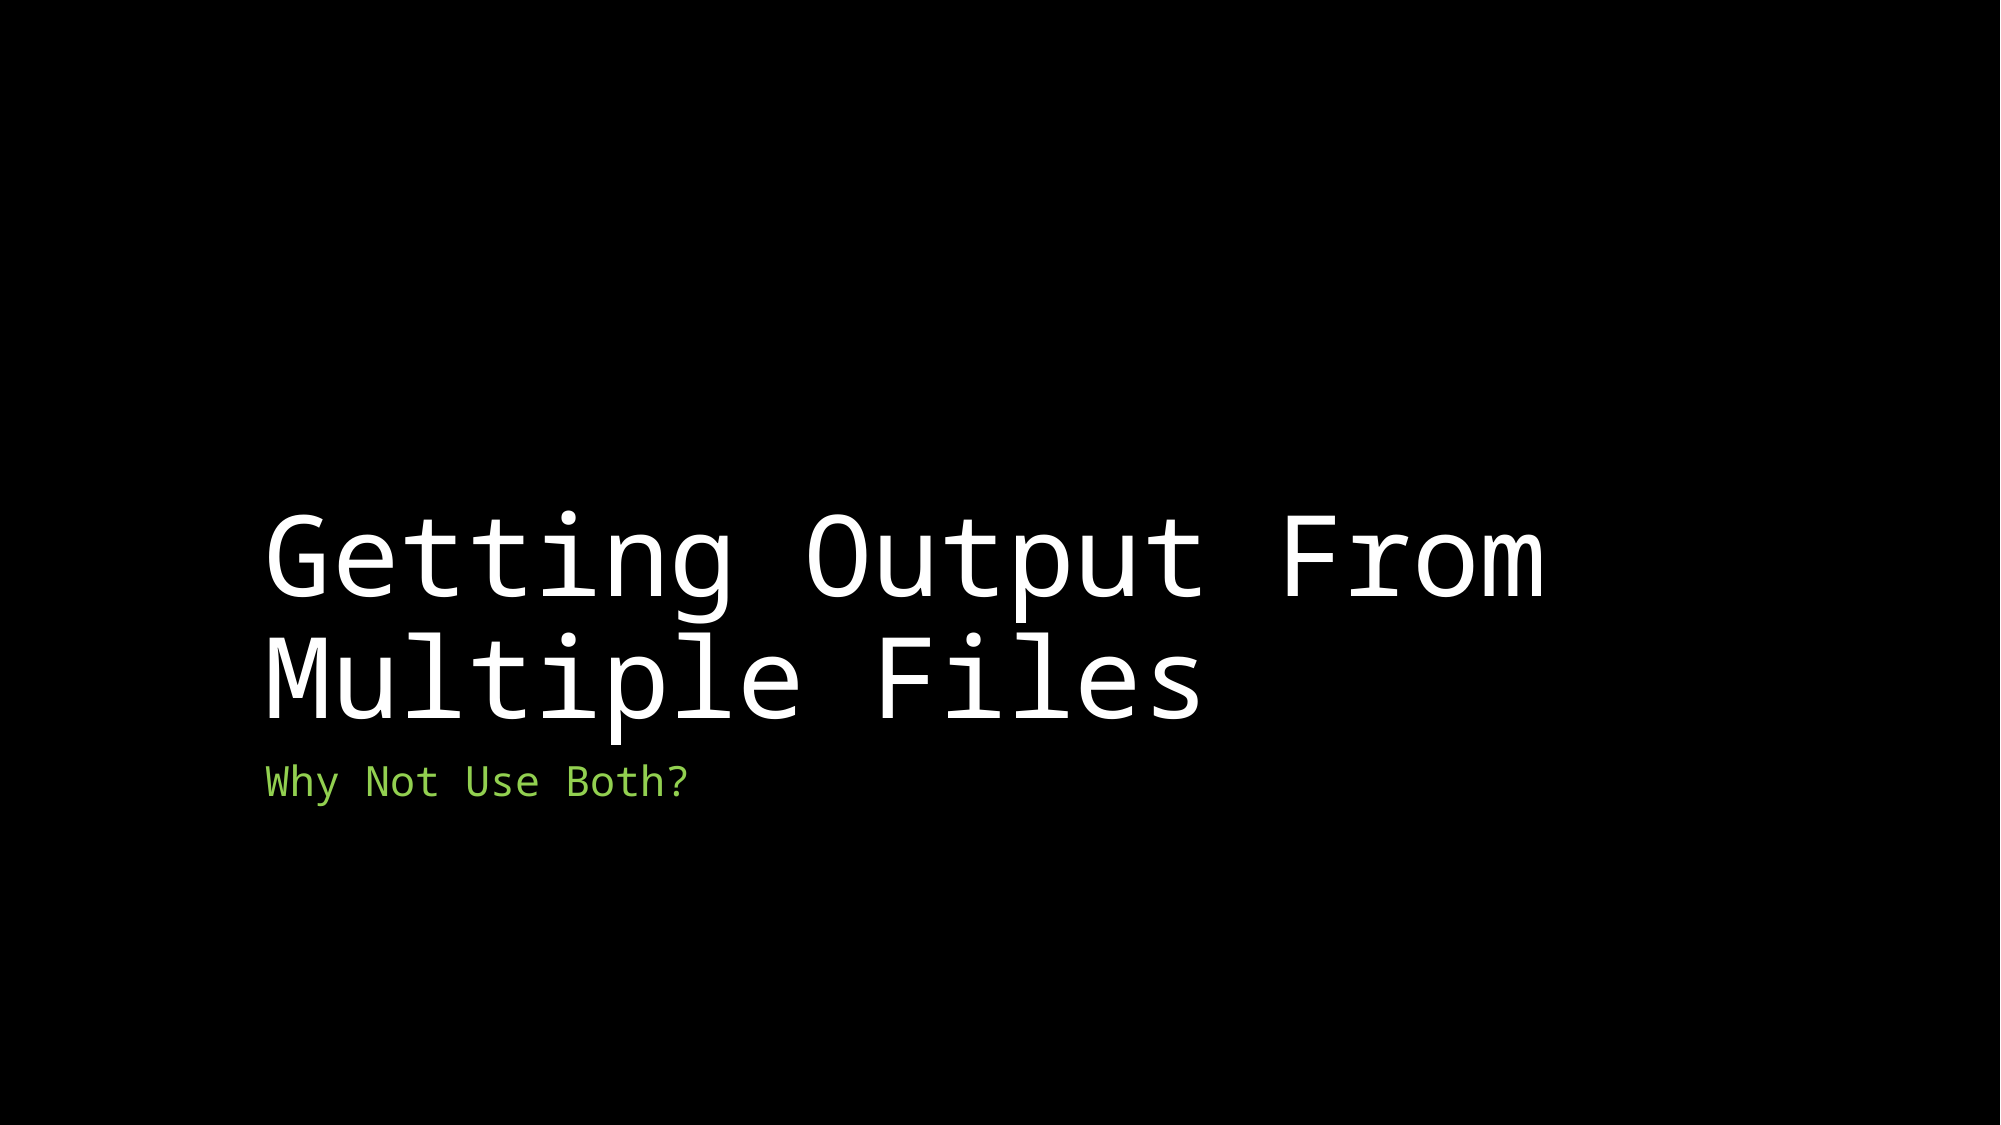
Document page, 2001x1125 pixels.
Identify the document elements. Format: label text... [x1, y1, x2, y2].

title Getting Output From Multiple Files [249, 299, 1750, 750]
list Why Not Use Both? [249, 752, 1750, 1000]
